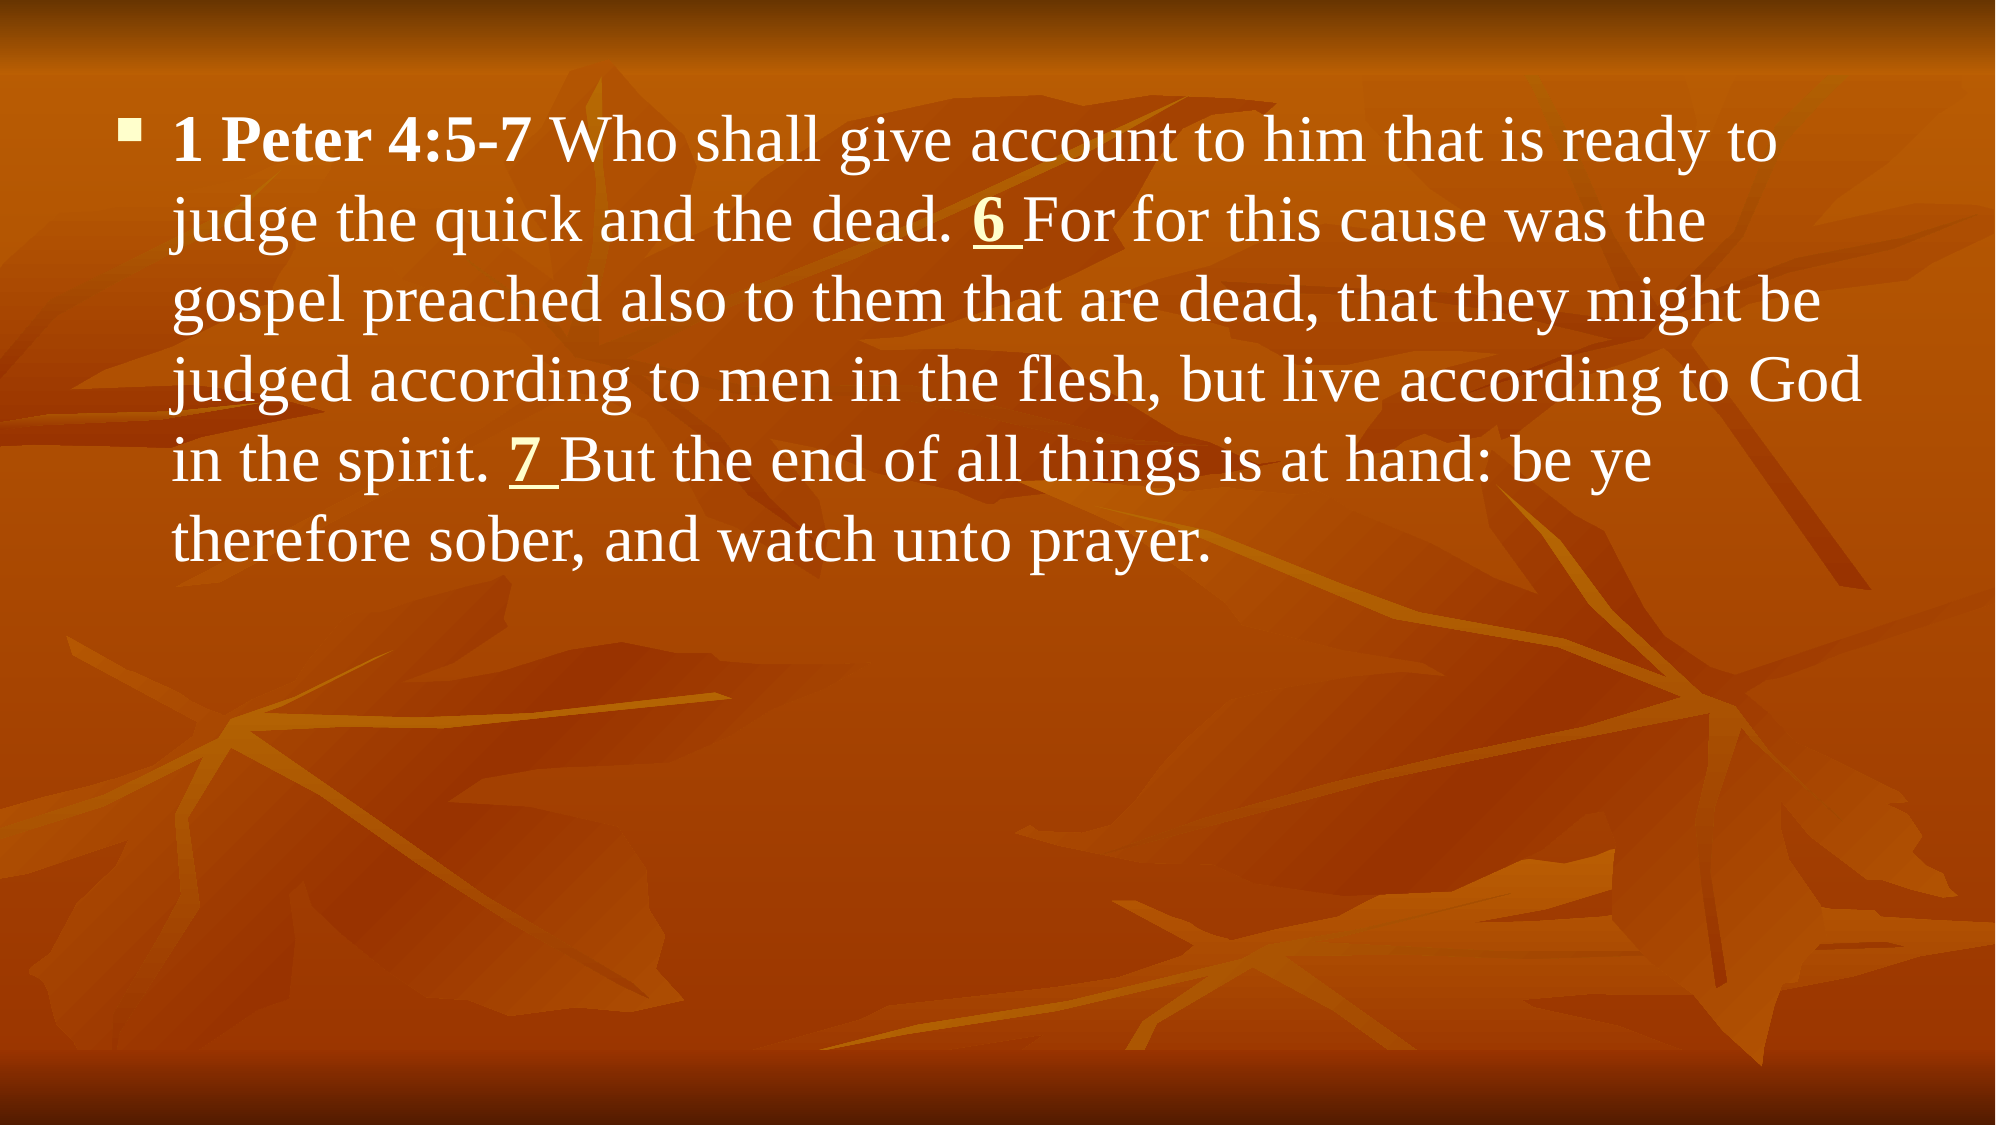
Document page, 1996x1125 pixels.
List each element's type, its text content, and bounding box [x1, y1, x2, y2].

list 1 Peter 4:5-7 Who shall give account to him that is ready to judge the quick and the dead. 6 For for this cause was the gospel preached also to them that are dead, that they might be judged according to men in the flesh, but live according to God in the spirit. 7 But the end of all things is at hand: be ye therefore sober, and watch unto prayer. [99, 87, 1896, 1063]
